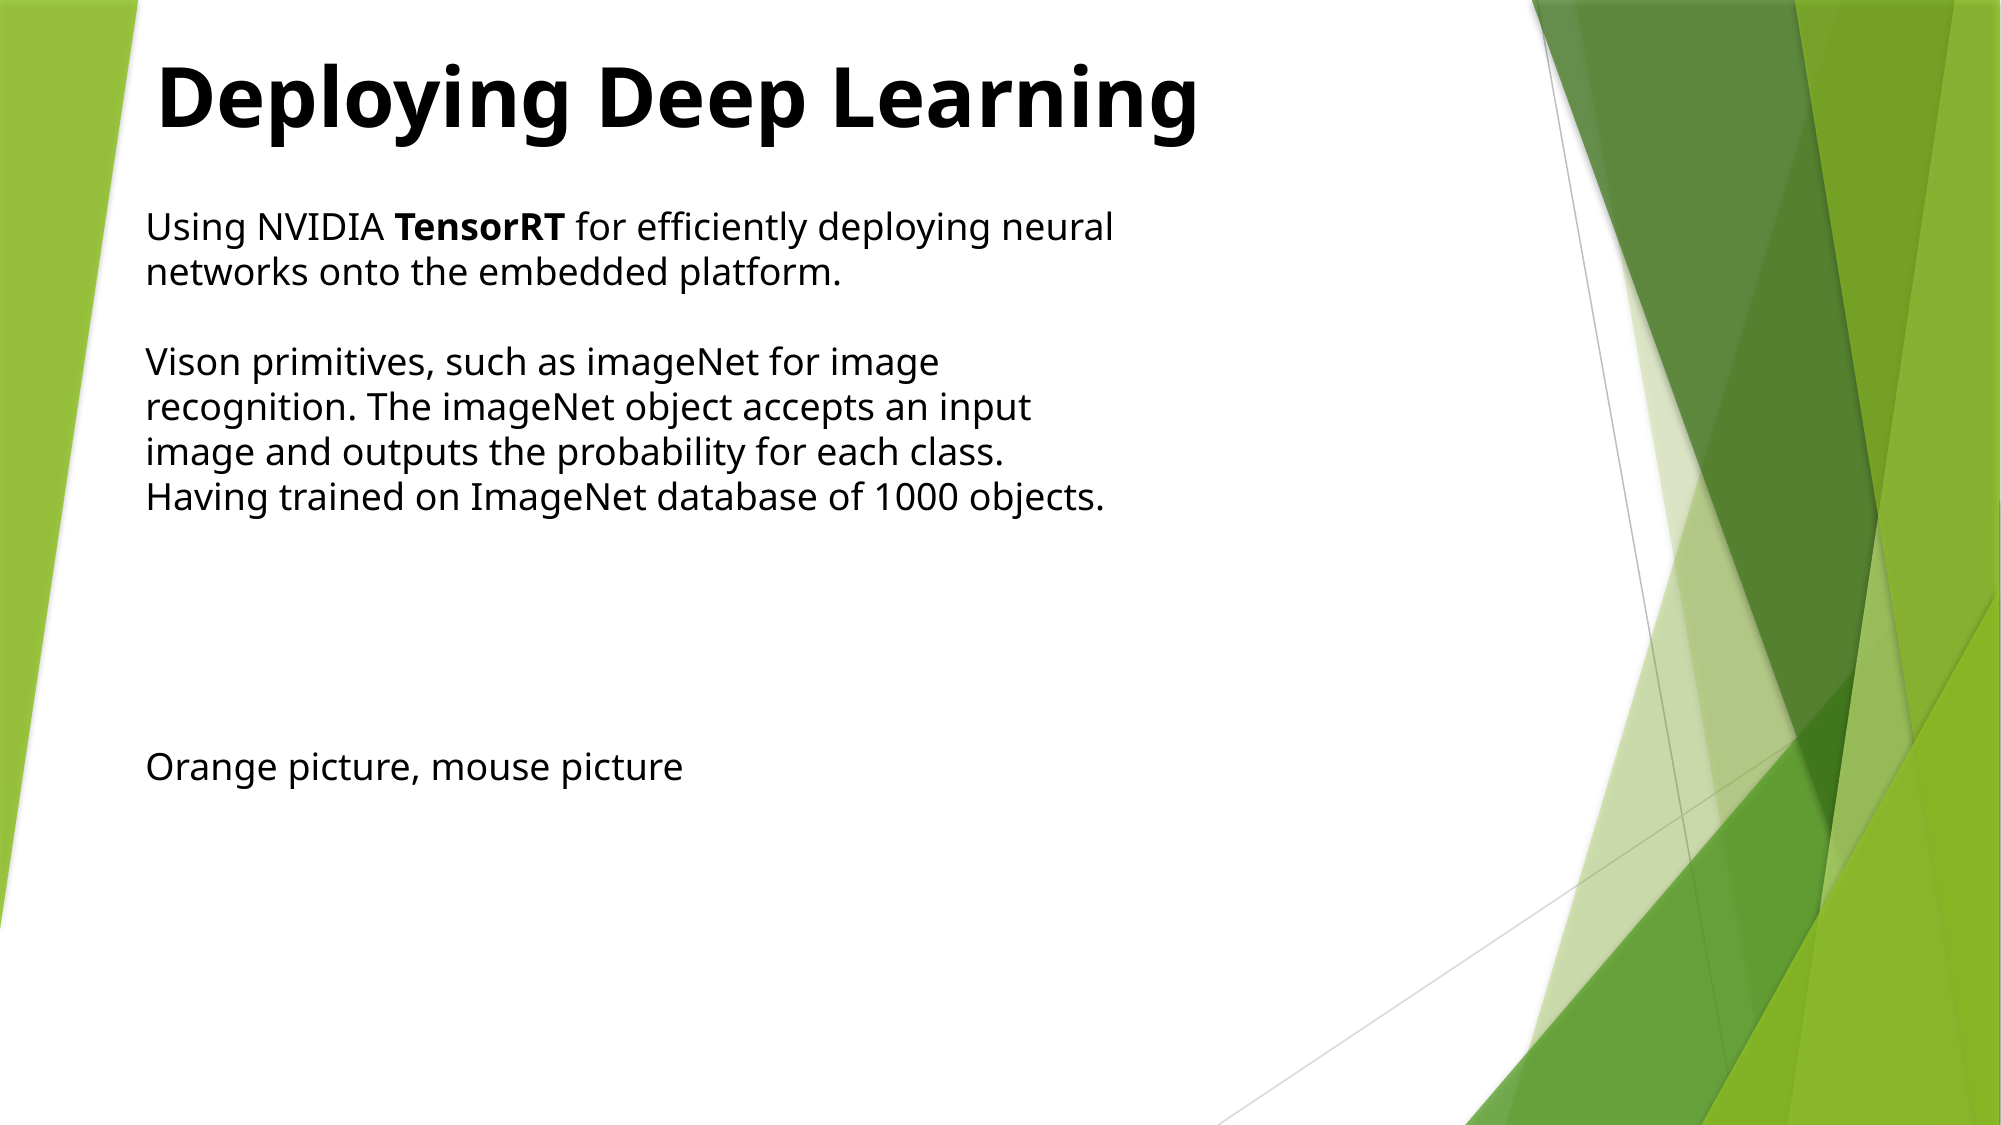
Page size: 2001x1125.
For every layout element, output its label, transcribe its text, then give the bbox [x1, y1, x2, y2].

text_box Using NVIDIA TensorRT for efficiently deploying neural networks onto the embedded platform. Vison primitives, such as imageNet for image recognition. The imageNet object accepts an input image and outputs the probability for each class. Having trained on ImageNet database of 1000 objects. Orange picture, mouse picture [130, 195, 1131, 796]
title Deploying Deep Learning [0, 16, 1218, 287]
